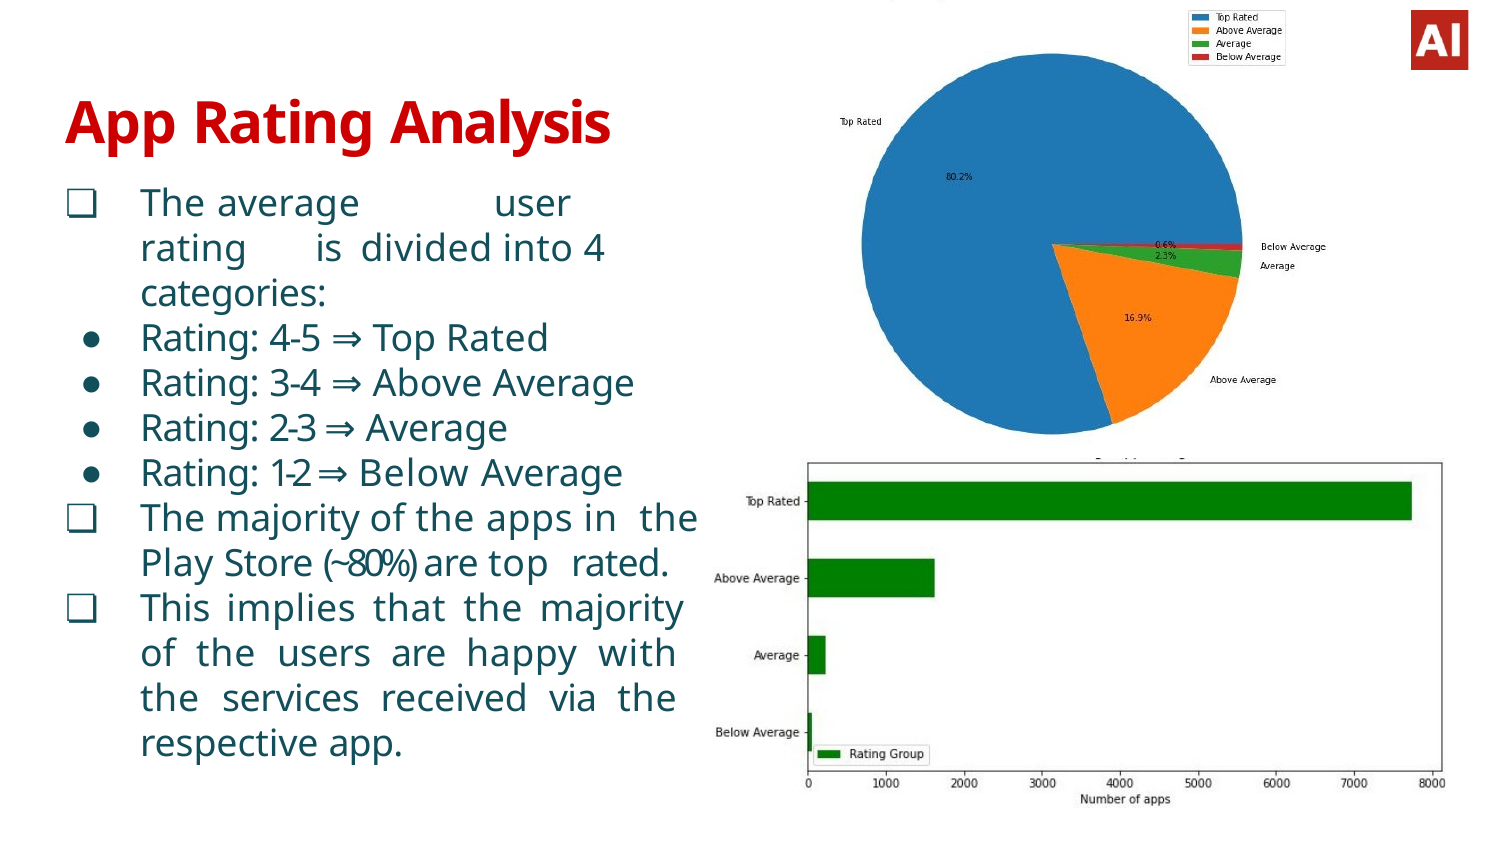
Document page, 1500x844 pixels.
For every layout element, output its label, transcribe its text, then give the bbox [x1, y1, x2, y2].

picture [1411, 10, 1469, 70]
text_box [838, 0, 1328, 445]
text_box [712, 458, 1446, 808]
text_box The average user rating is divided into 4 categories: Rating: 4-5 ⇒ Top Rated Rating: 3-4 ⇒ Above Average Rating: 2-3 ⇒ Average Rating: 1-2 ⇒ Below Average The majority of the apps in the Play Store (~80%) are top rated. This implies that the majority of the users are happy with the services received via the respective app. [63, 177, 701, 765]
title App Rating Analysis [63, 82, 681, 177]
